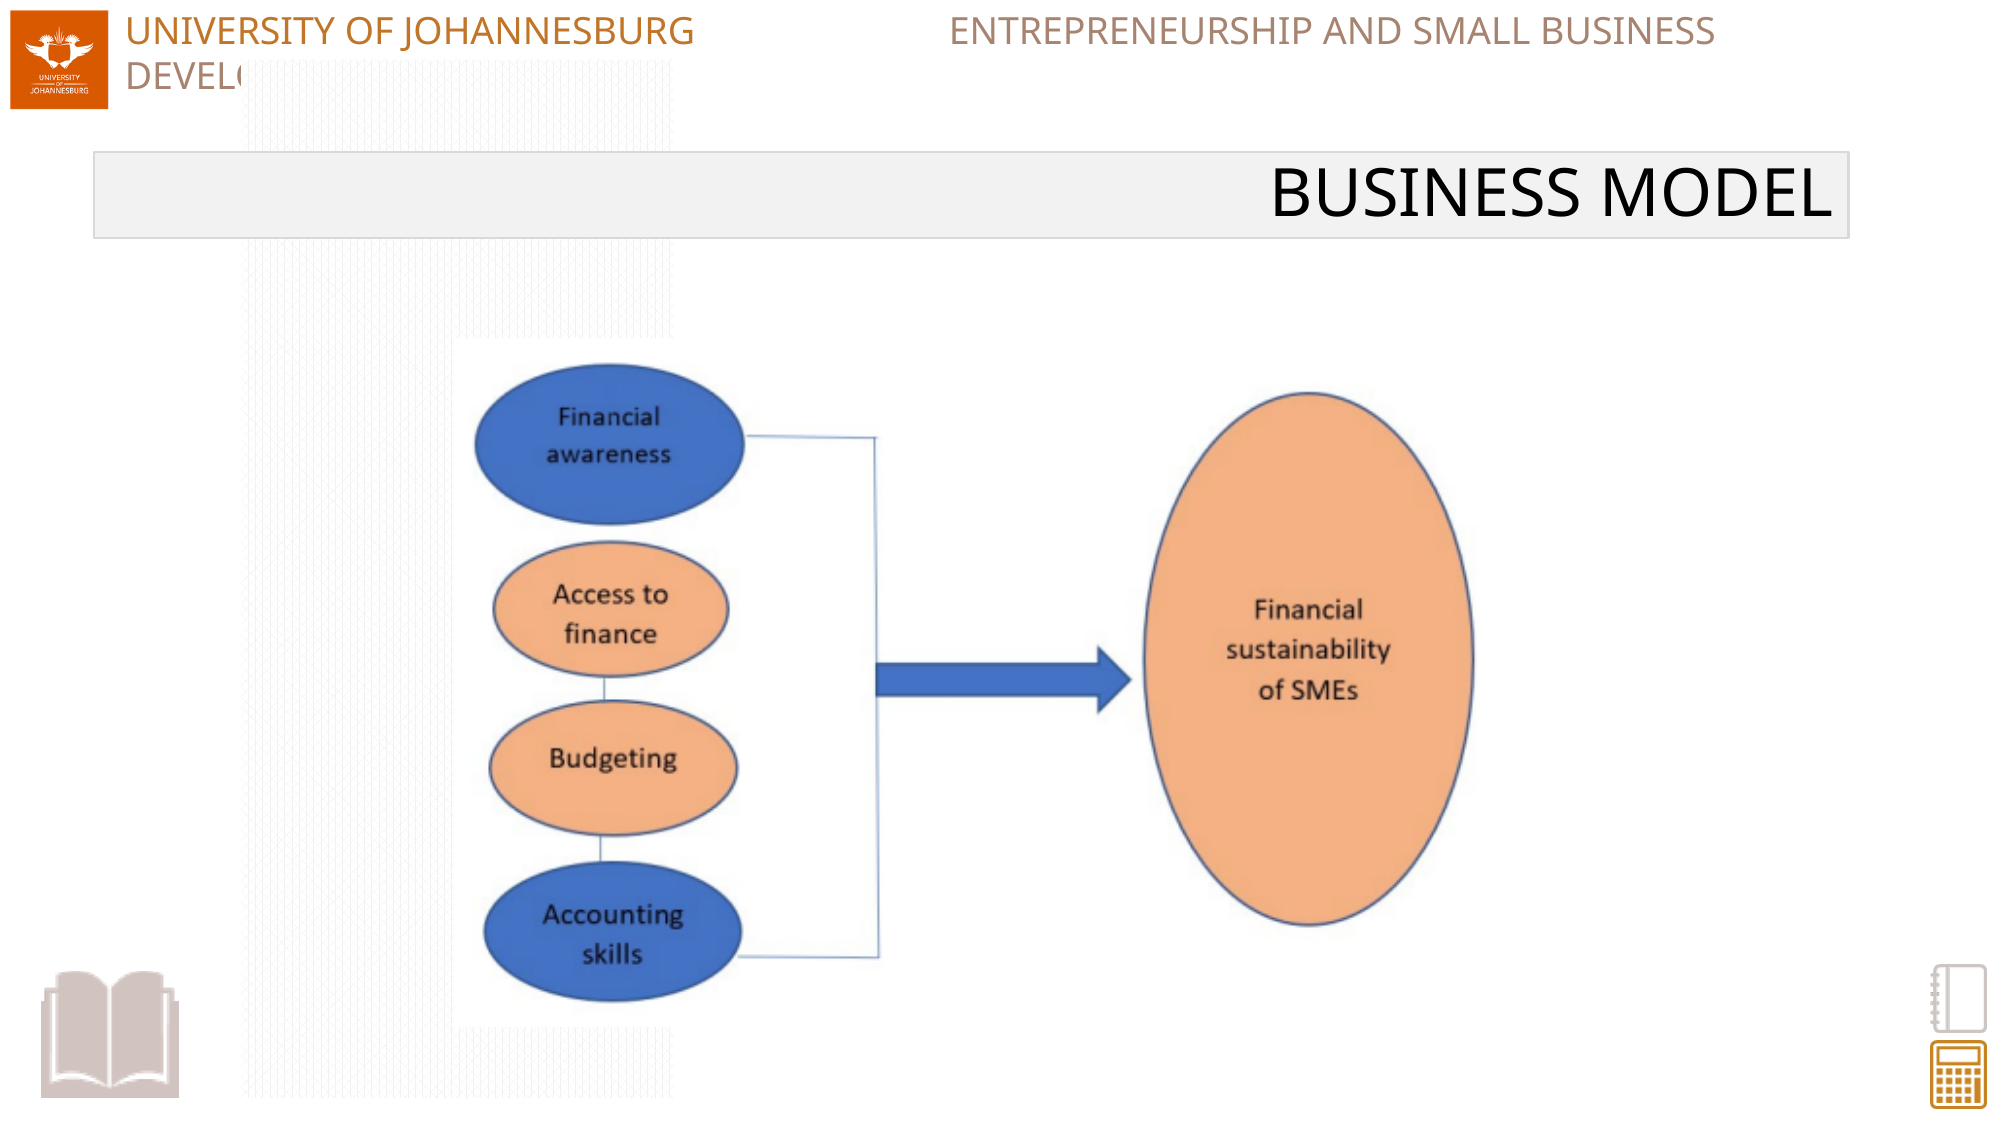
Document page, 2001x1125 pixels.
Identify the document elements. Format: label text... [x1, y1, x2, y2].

title BUSINESS MODEL [93, 151, 1850, 239]
picture [454, 338, 1500, 1027]
picture [8, 8, 110, 111]
